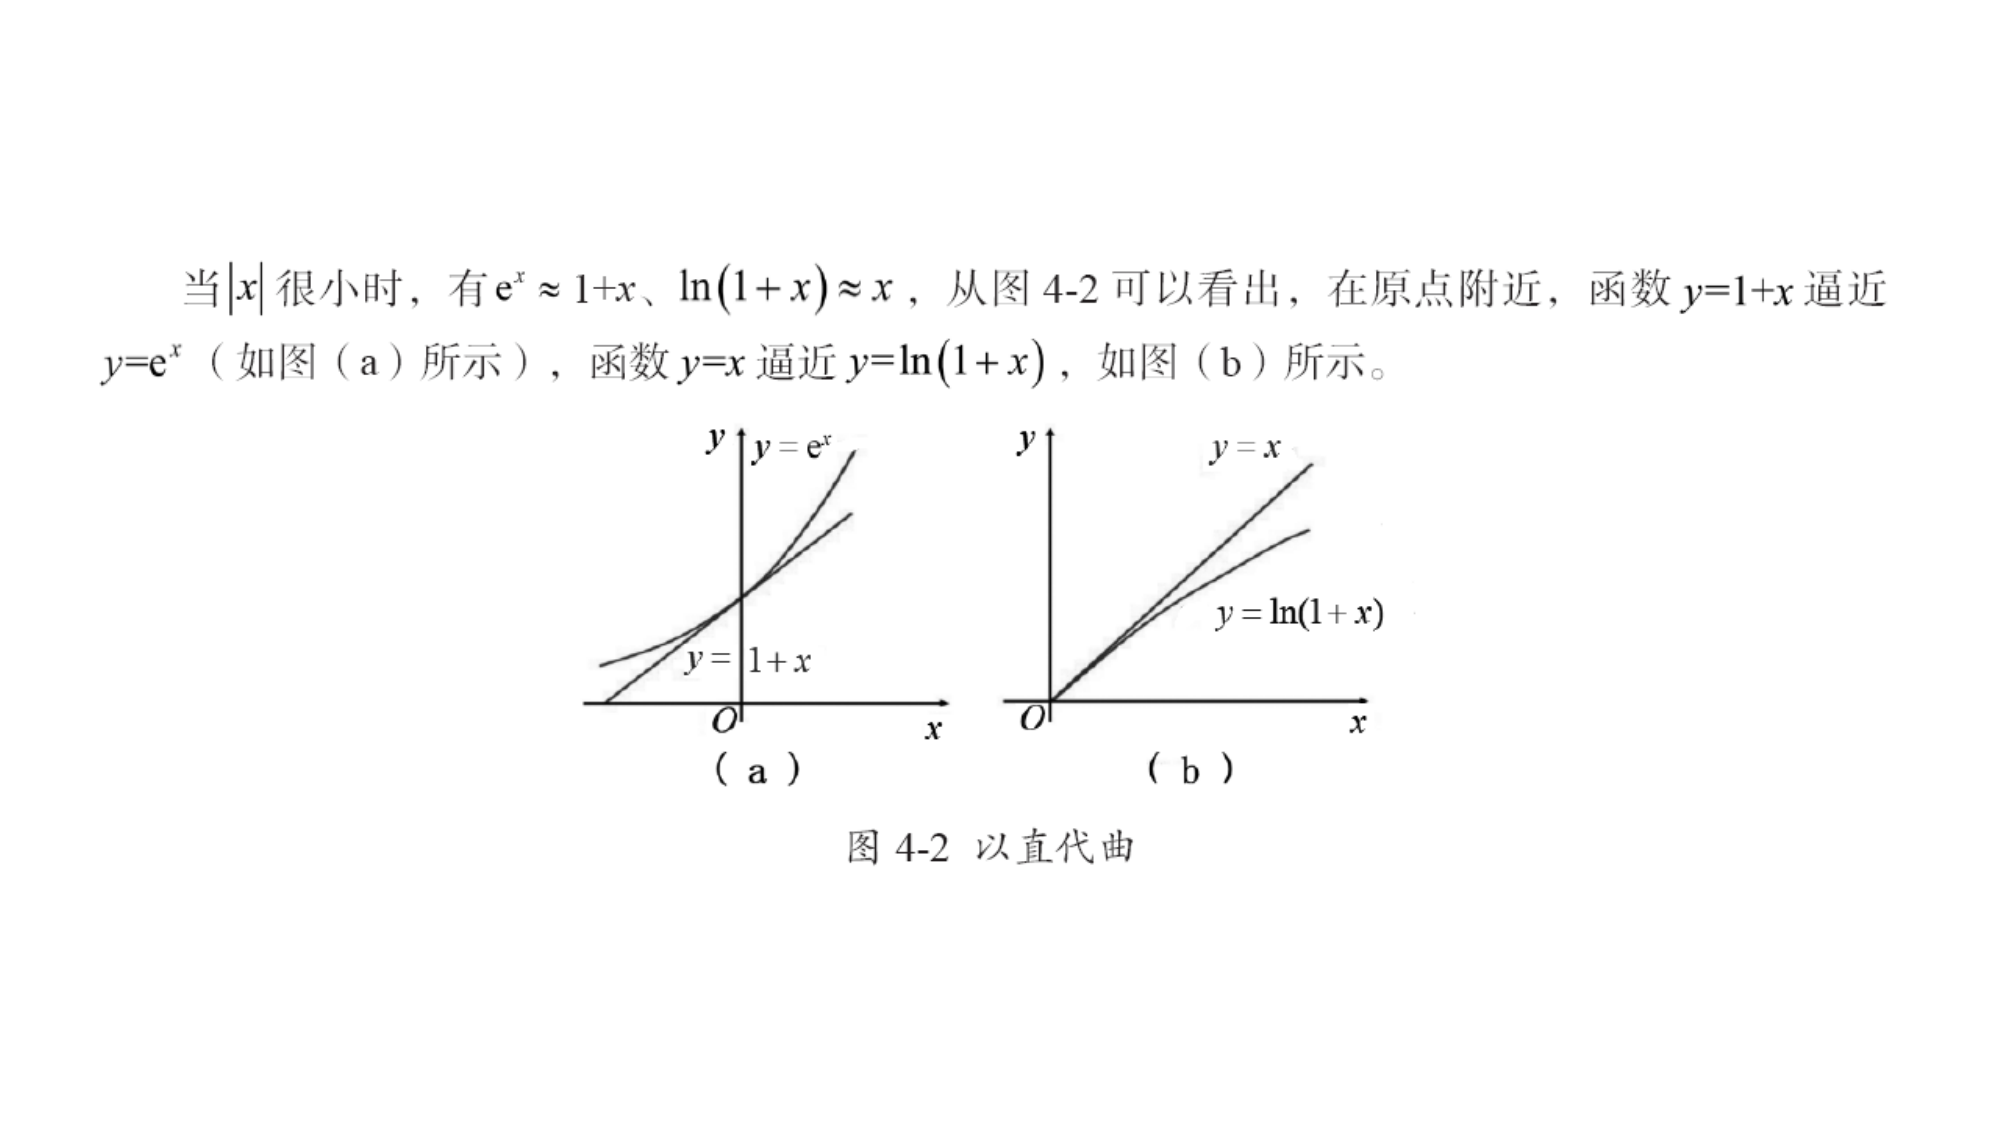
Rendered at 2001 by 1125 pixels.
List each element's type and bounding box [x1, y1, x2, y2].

picture [64, 228, 1936, 896]
